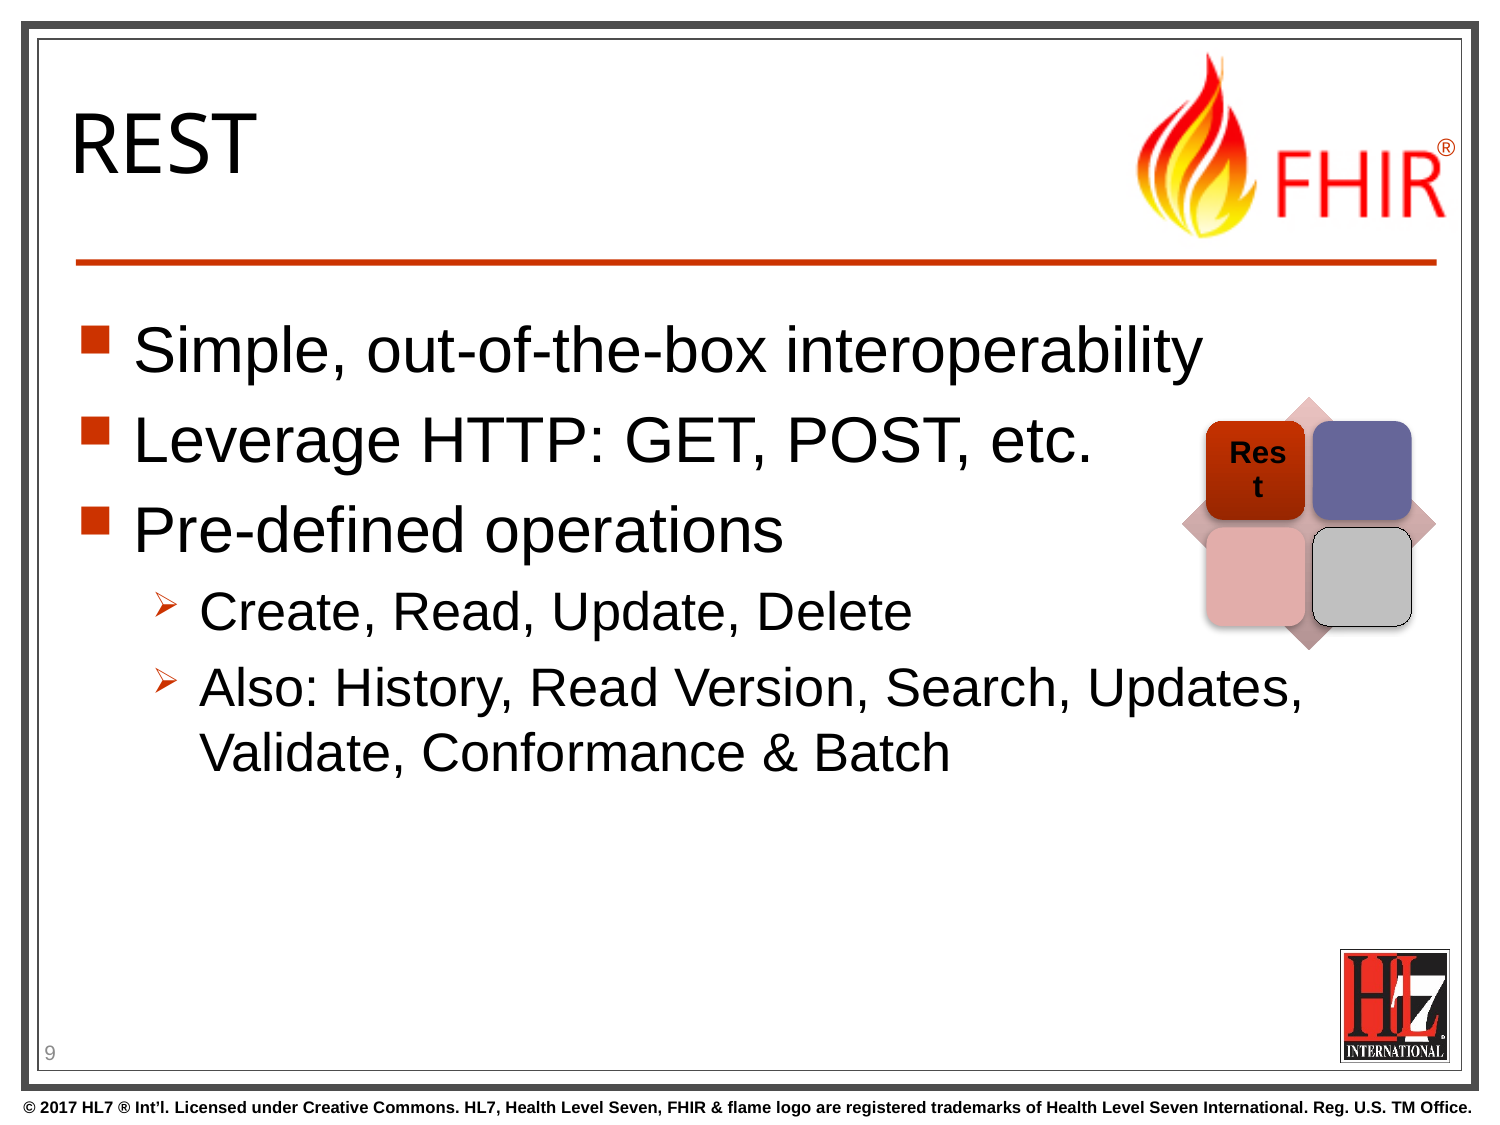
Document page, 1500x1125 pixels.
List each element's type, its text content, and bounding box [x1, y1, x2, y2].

title REST [53, 54, 1128, 244]
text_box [1163, 396, 1455, 651]
picture [1124, 42, 1458, 249]
list Simple, out-of-the-box interoperability Leverage HTTP: GET, POST, etc. Pre-defined operations Create, Read, Update, Delete Also: History, Read Version, Search, Updates, Validate, Conformance & Batch [62, 299, 1438, 1059]
slide_number 9 [29, 1034, 148, 1071]
picture [1340, 949, 1450, 1063]
